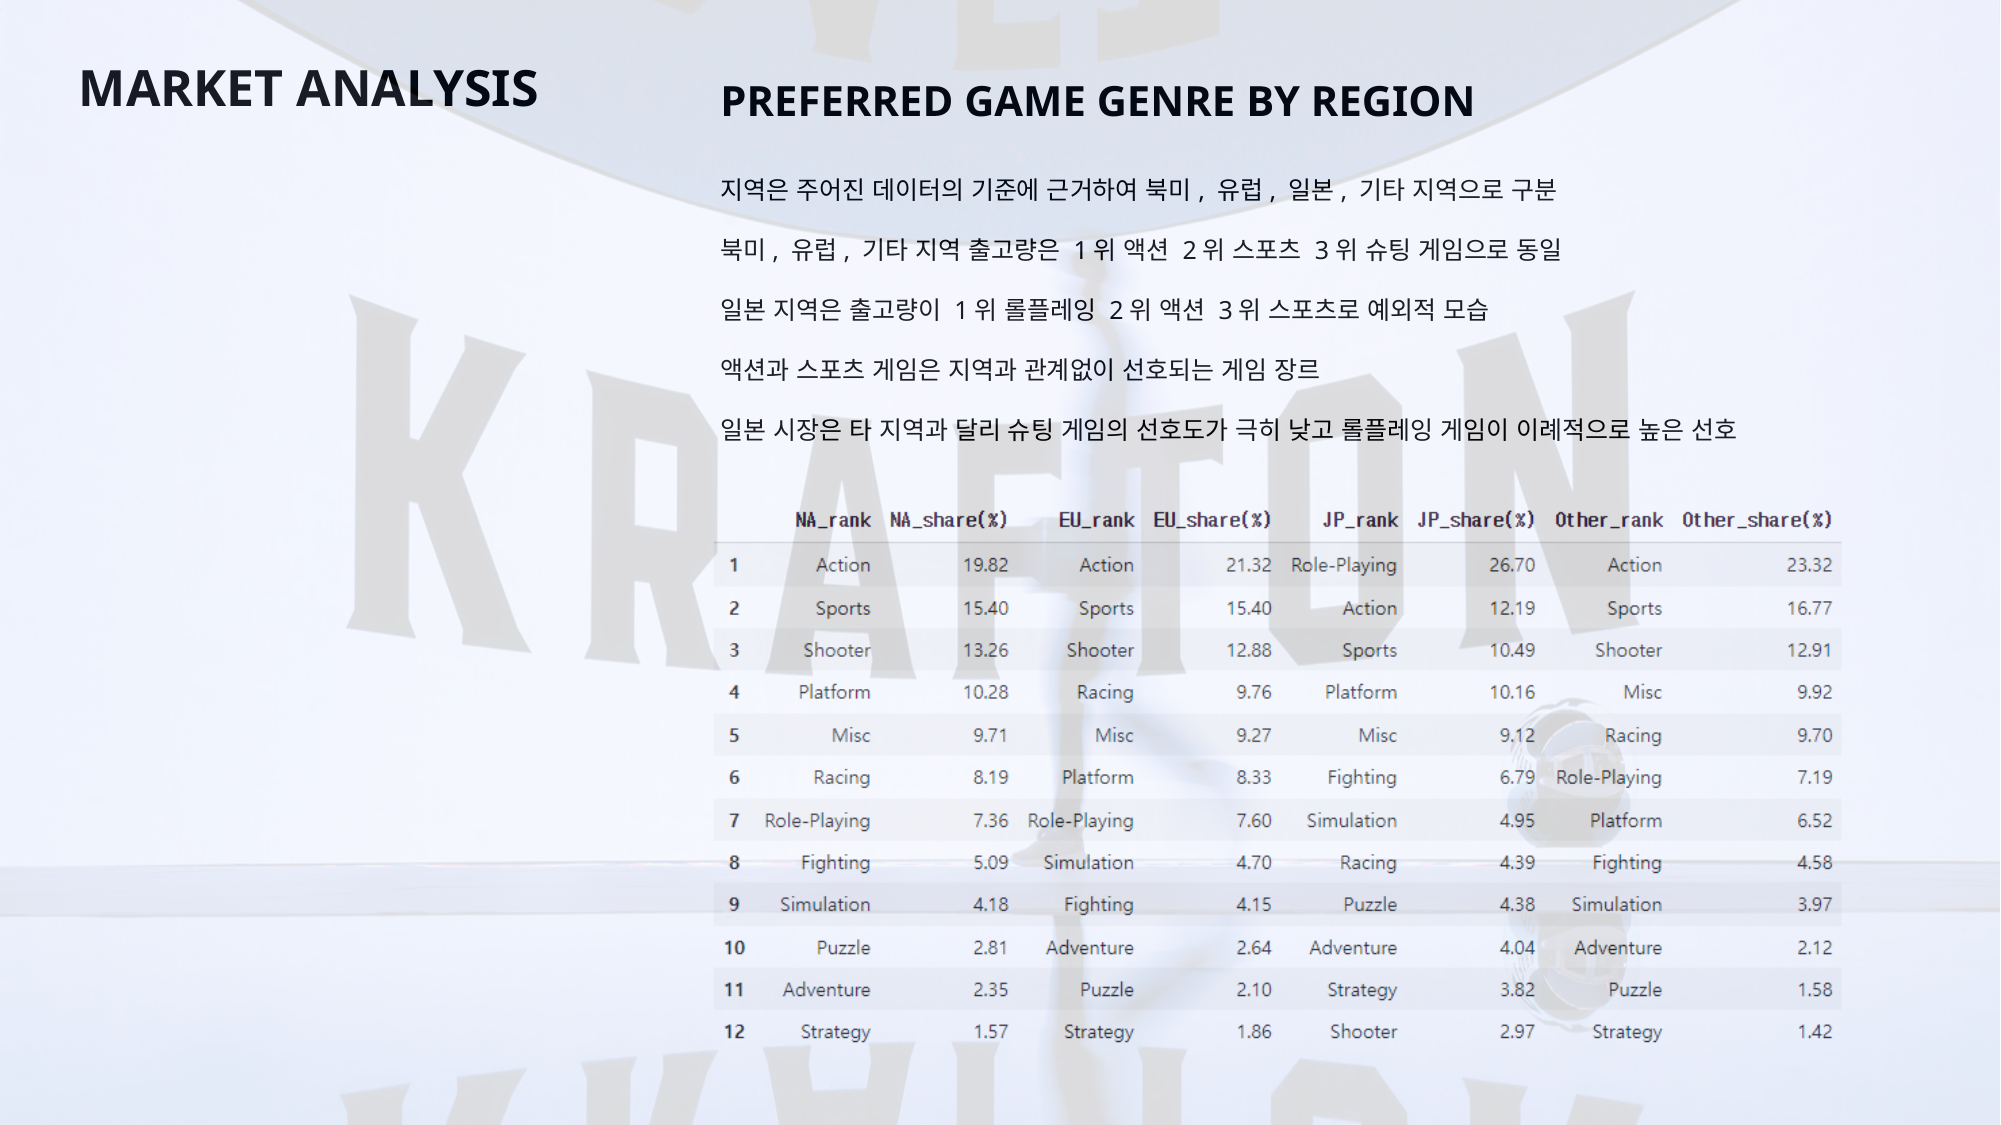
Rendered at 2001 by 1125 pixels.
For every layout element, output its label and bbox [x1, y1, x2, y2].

text_box [0, 0, 2000, 1125]
picture [710, 500, 1847, 1064]
